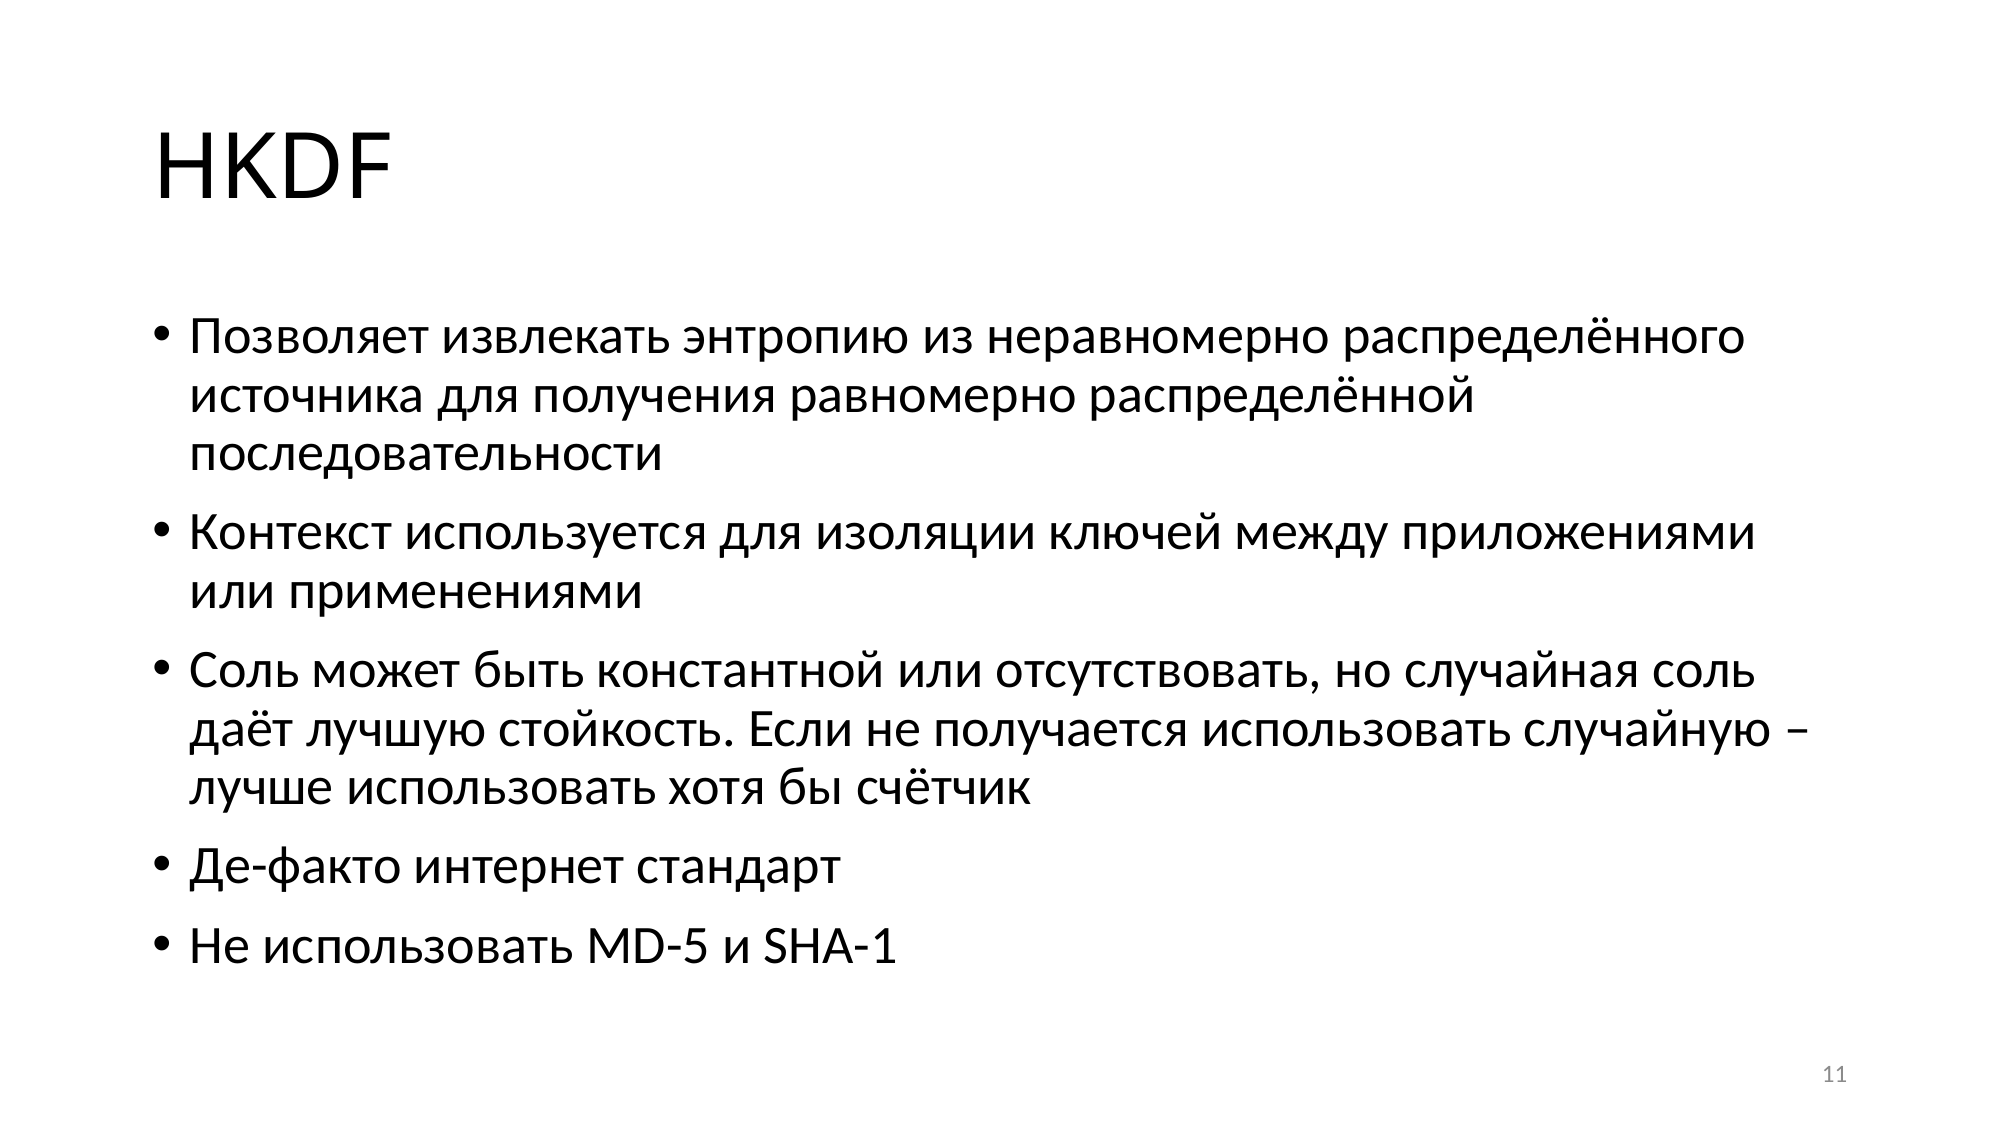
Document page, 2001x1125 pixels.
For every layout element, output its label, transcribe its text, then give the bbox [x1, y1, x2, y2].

list Позволяет извлекать энтропию из неравномерно распределённого источника для получения равномерно распределённой последовательности Контекст используется для изоляции ключей между приложениями или применениями Соль может быть константной или отсутствовать, но случайная соль даёт лучшую стойкость. Если не получается использовать случайную – лучше использовать хотя бы счётчик Де-факто интернет стандарт Не использовать MD-5 и SHA-1 [137, 299, 1863, 1014]
slide_number 11 [1412, 1042, 1863, 1103]
title HKDF [137, 59, 1863, 278]
